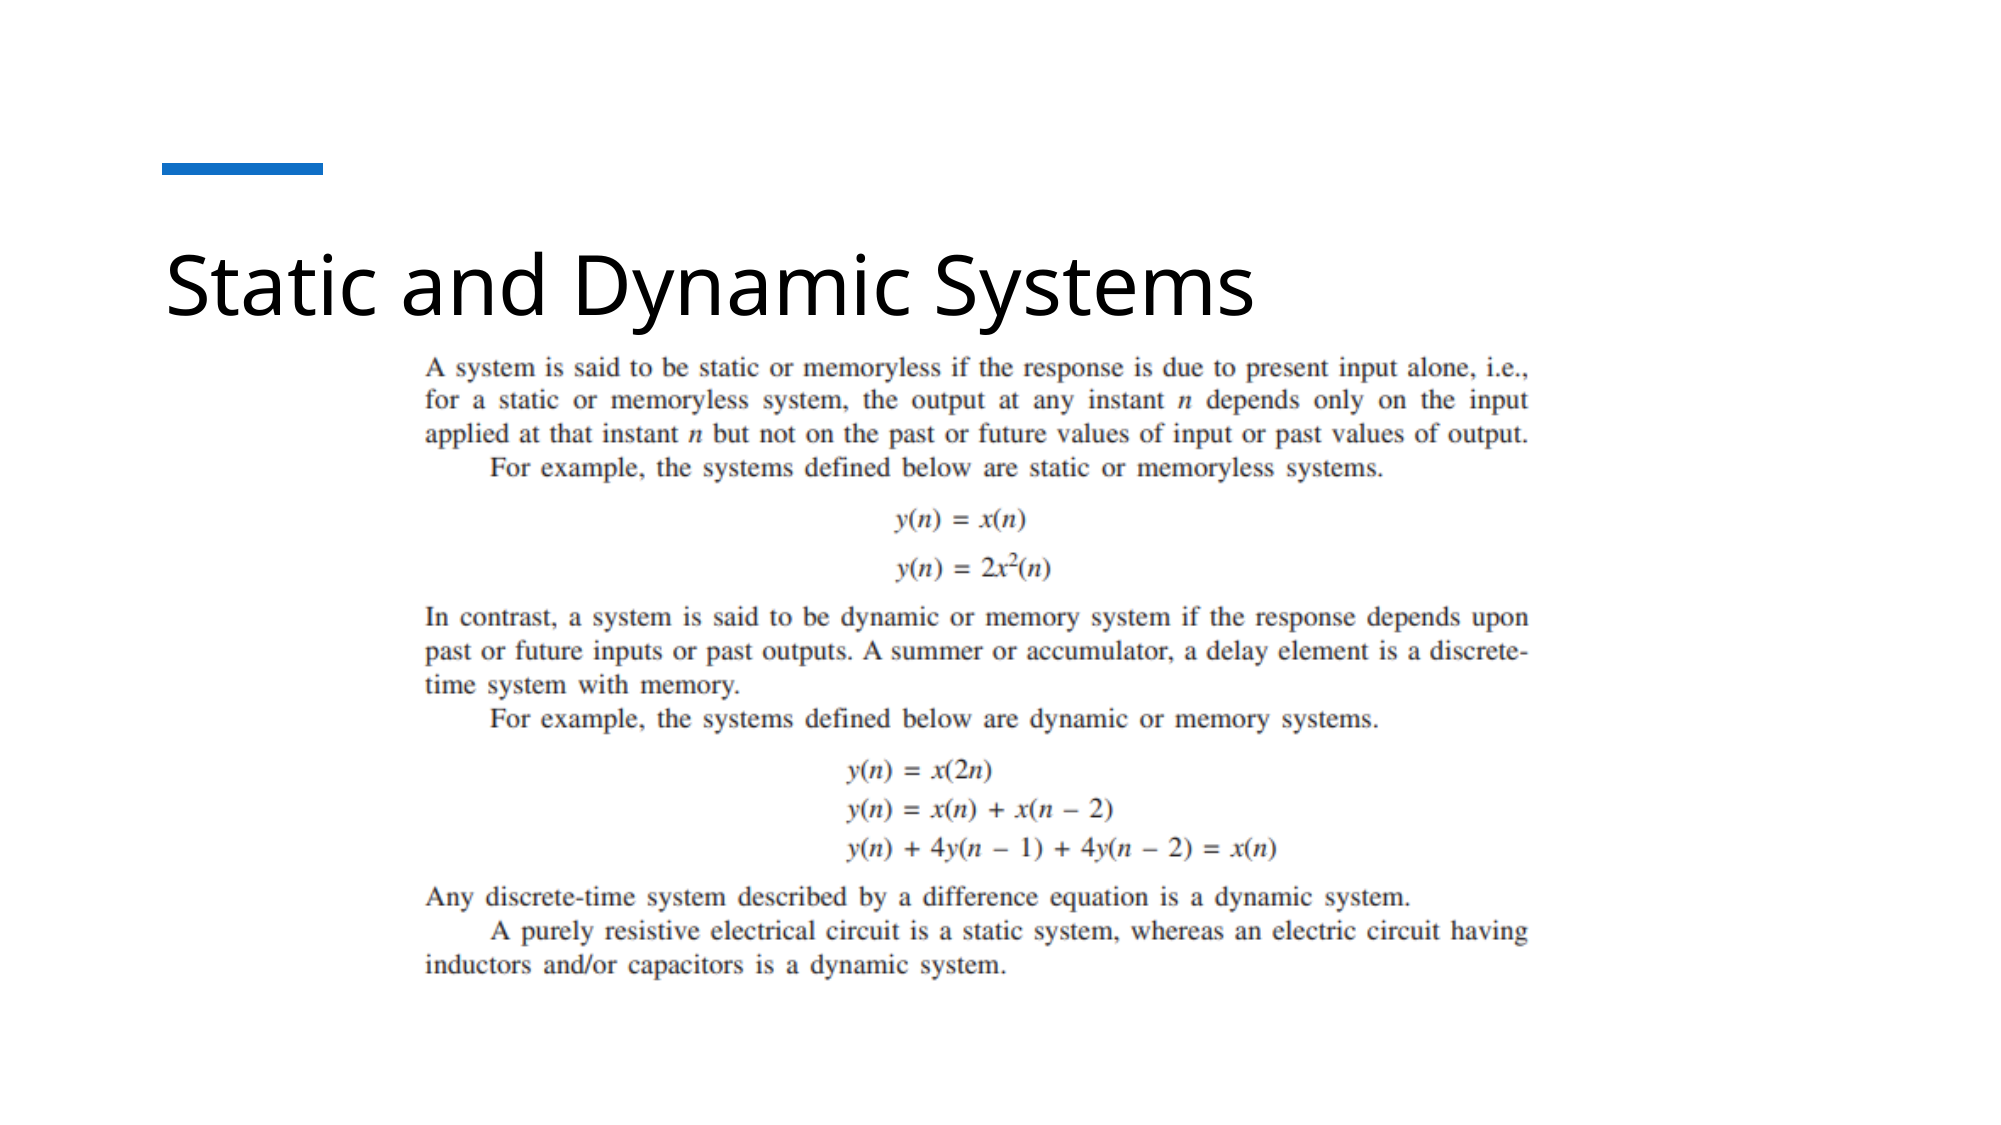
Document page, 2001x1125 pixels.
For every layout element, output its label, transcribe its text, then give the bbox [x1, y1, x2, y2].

title Static and Dynamic Systems [150, 224, 1850, 420]
picture [392, 346, 1558, 1023]
